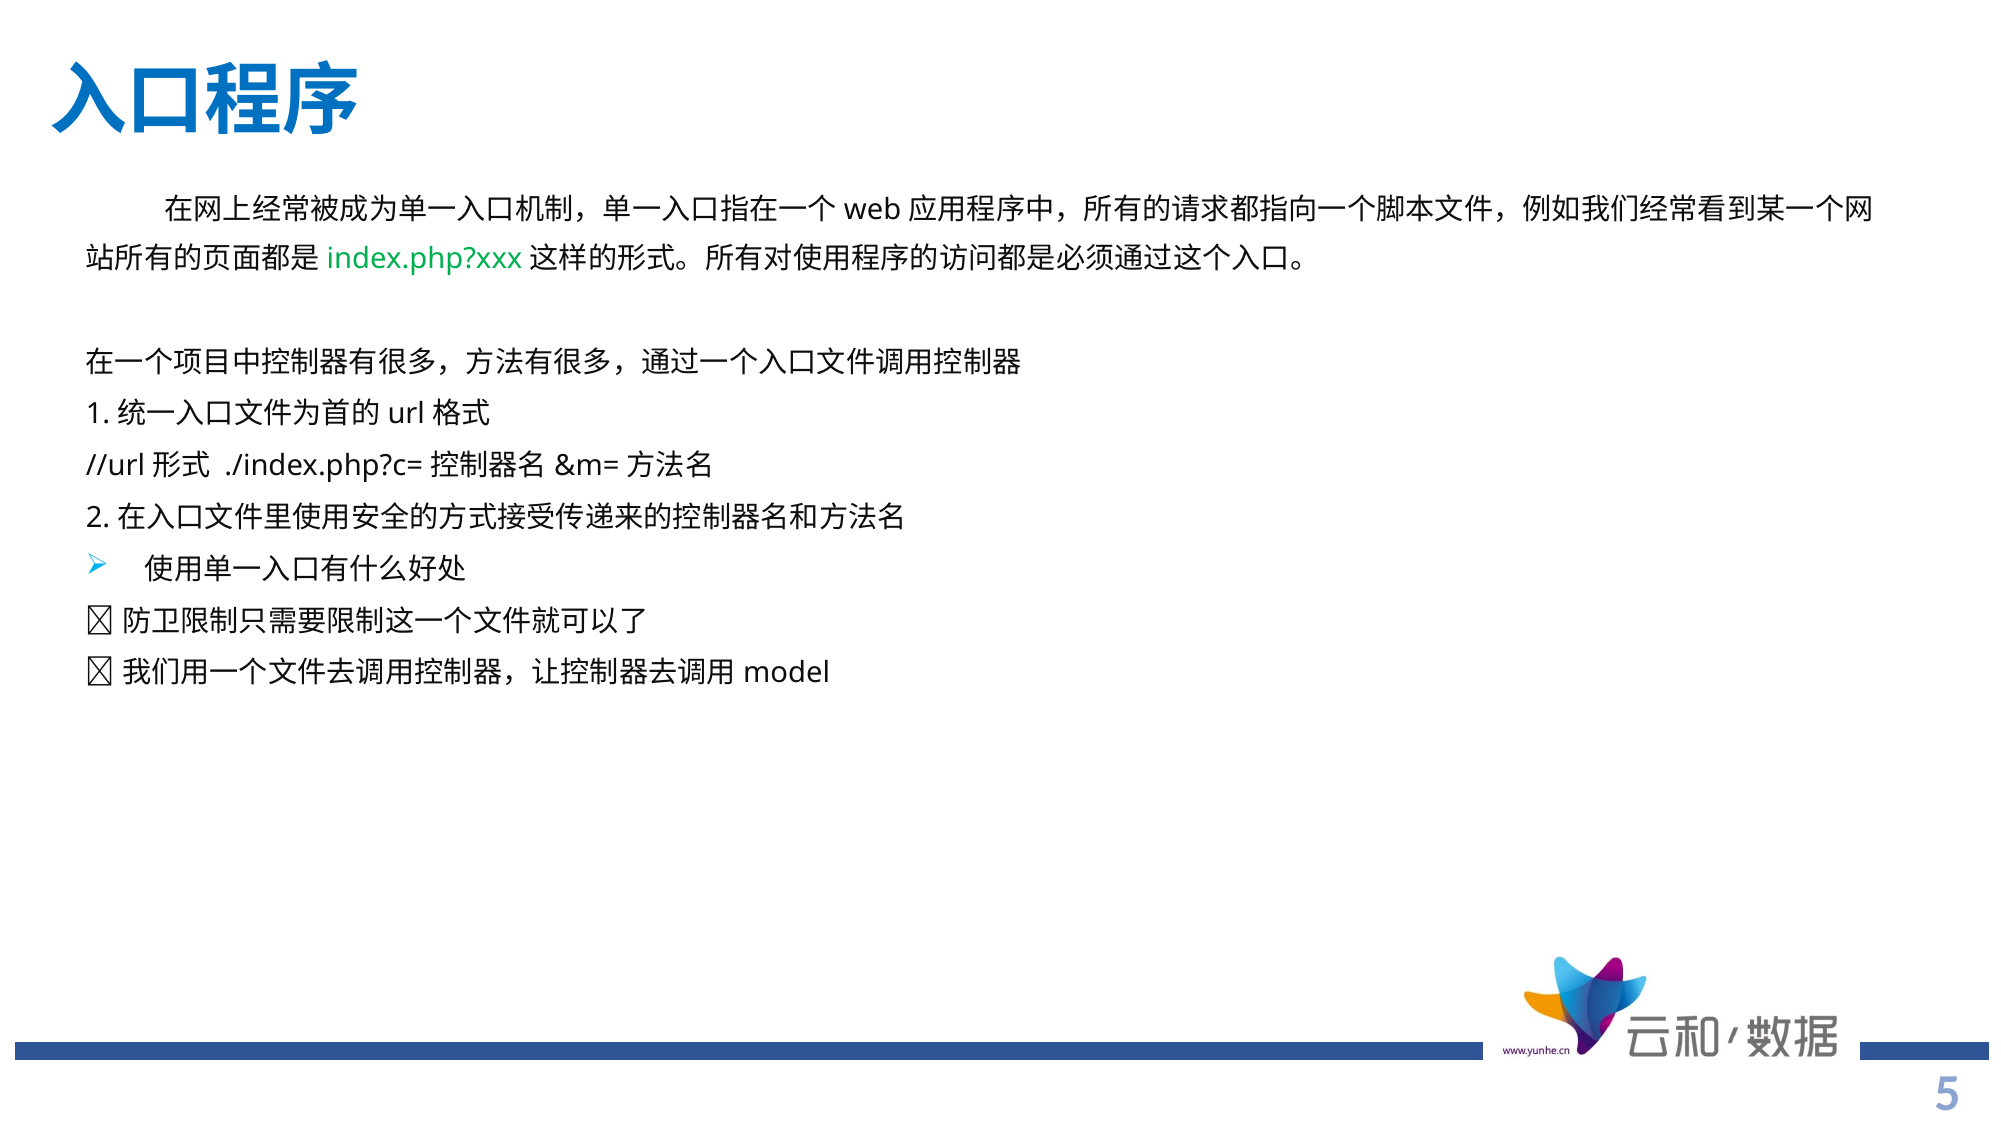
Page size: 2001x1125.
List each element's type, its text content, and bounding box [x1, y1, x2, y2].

slide_number 5 [1509, 1059, 1976, 1120]
list 在网上经常被成为单一入口机制，单一入口指在一个web应用程序中，所有的请求都指向一个脚本文件，例如我们经常看到某一个网站所有的页面都是index.php?xxx这样的形式。所有对使用程序的访问都是必须通过这个入口。 在一个项目中控制器有很多，方法有很多，通过一个入口文件调用控制器 1.统一入口文件为首的url格式 //url形式 ./index.php?c=控制器名&m=方法名 2.在入口文件里使用安全的方式接受传递来的控制器名和方法名 使用单一入口有什么好处 防卫限制只需要限制这一个文件就可以了 我们用一个文件去调用控制器，让控制器去调用model [70, 168, 1907, 983]
picture [1483, 983, 1860, 1085]
title 入口程序 [34, 2, 1835, 191]
